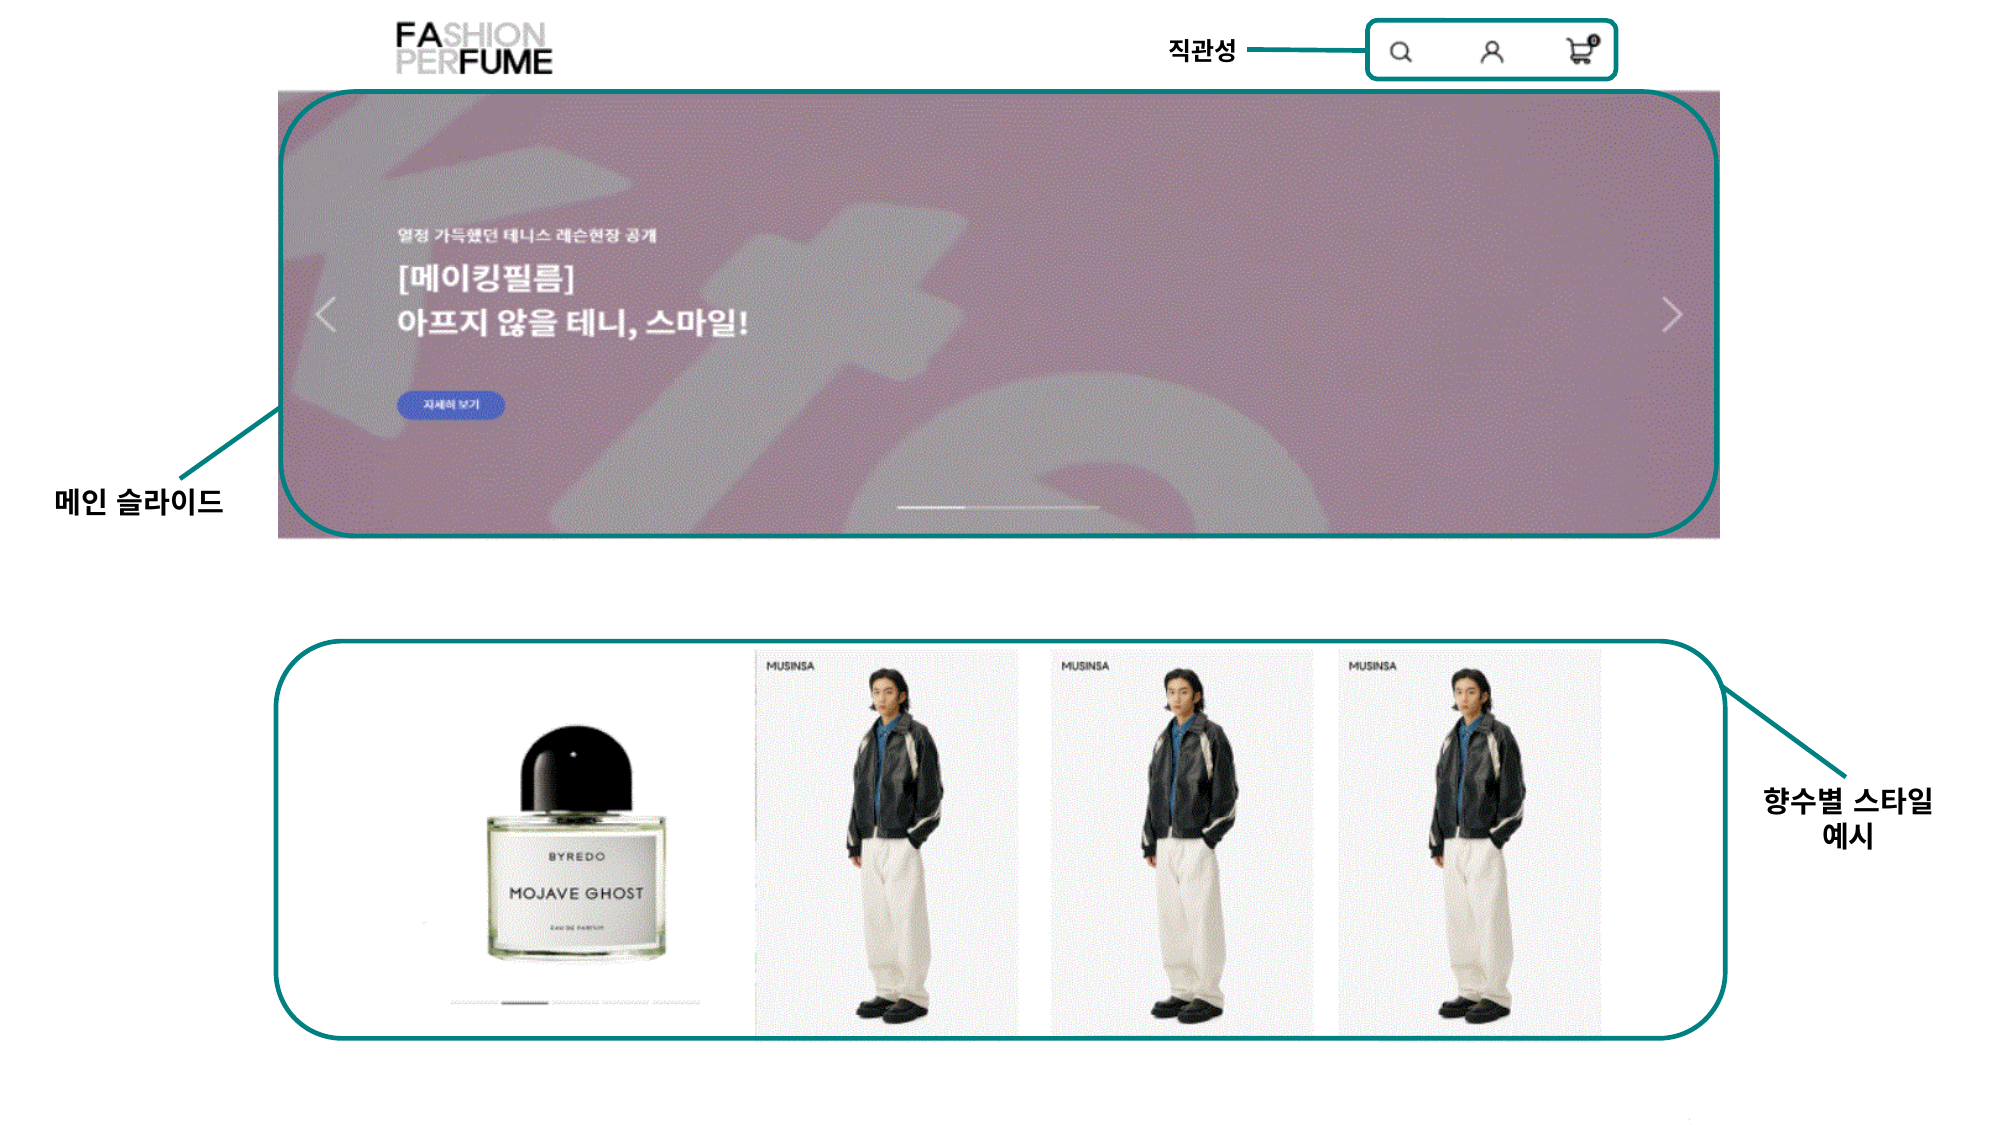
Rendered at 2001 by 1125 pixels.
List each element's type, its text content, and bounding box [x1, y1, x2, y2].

text_box [1720, 778, 1727, 1001]
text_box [1720, 685, 1846, 778]
text_box 메인 슬라이드 [39, 476, 278, 527]
text_box 향수별 스타일 예시 [1745, 775, 1953, 861]
text_box [274, 687, 278, 993]
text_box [179, 407, 281, 479]
picture [278, 0, 1720, 1125]
